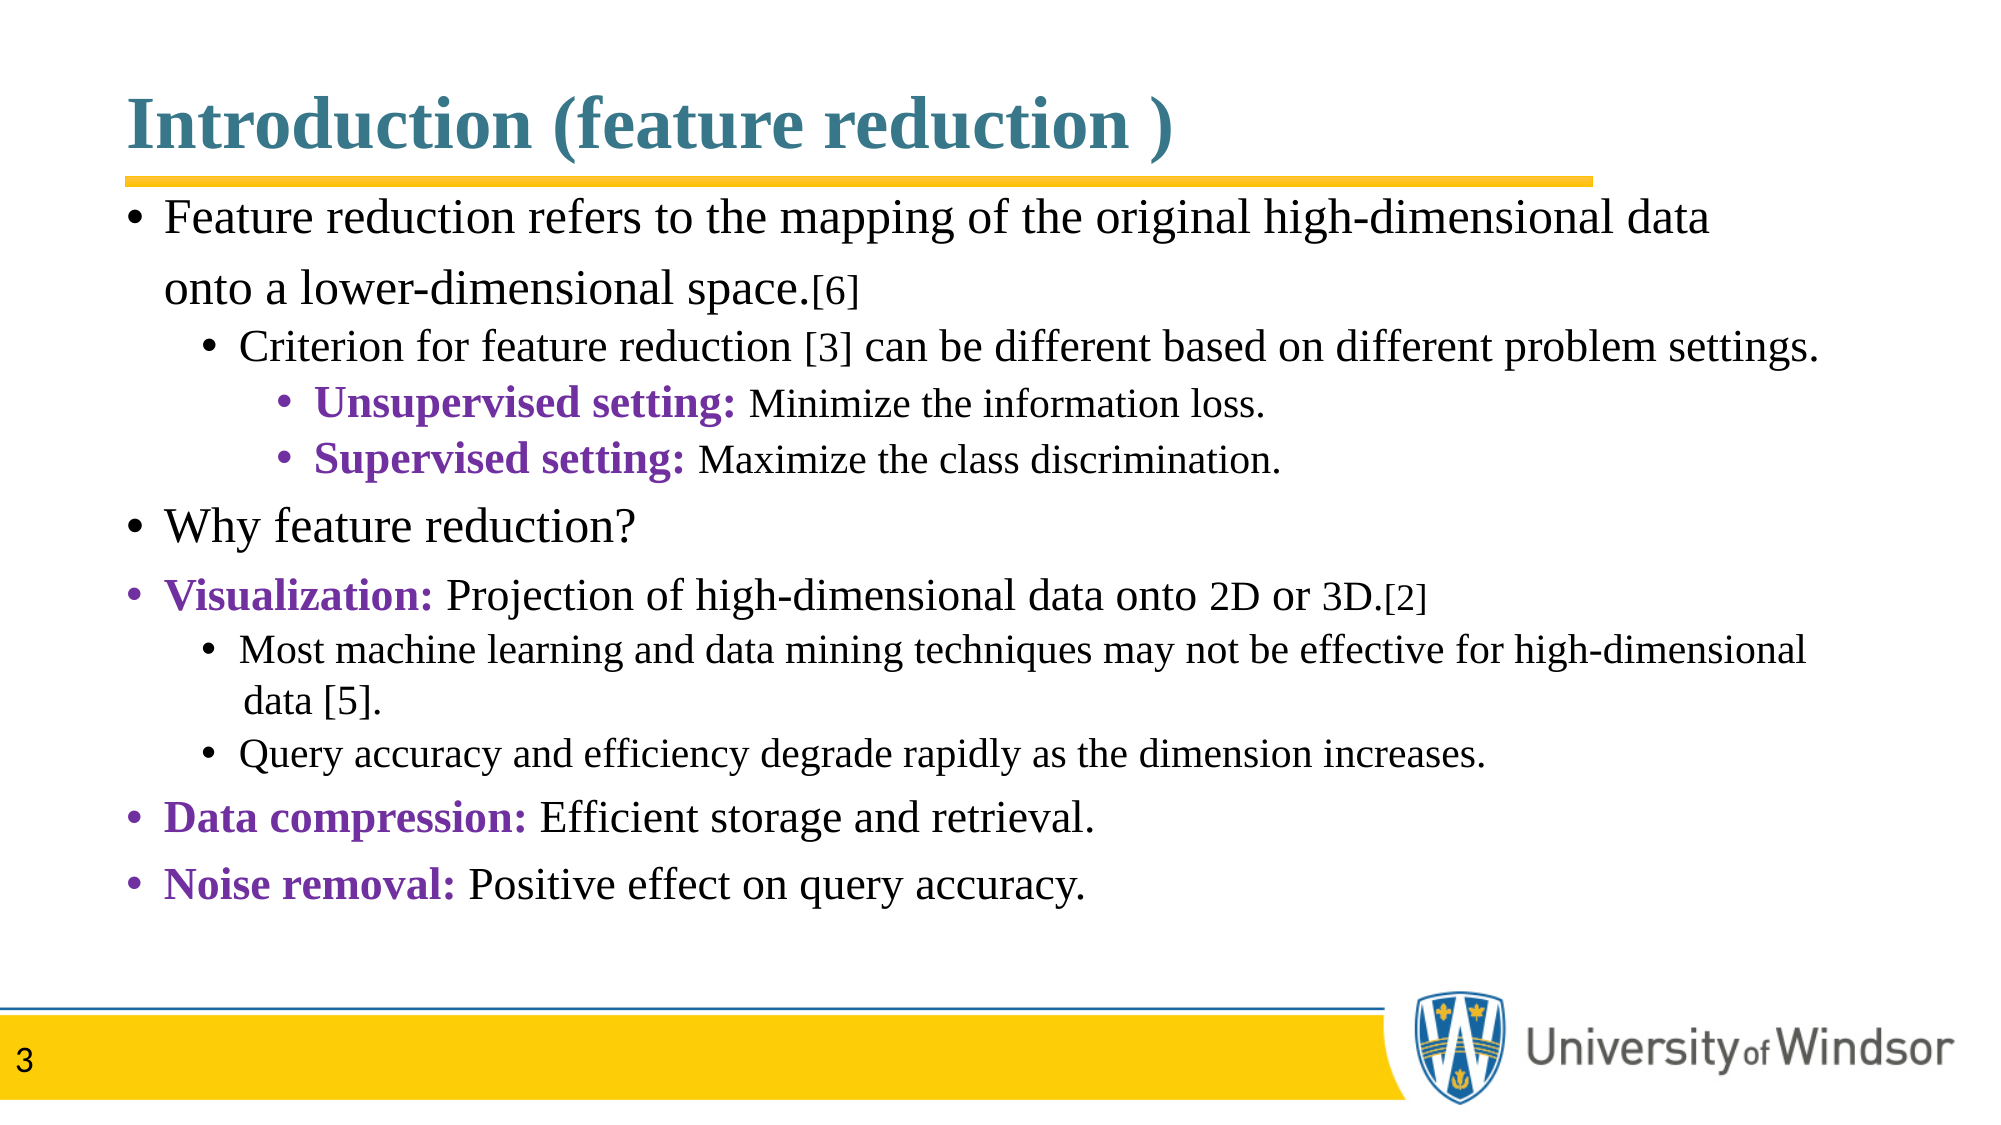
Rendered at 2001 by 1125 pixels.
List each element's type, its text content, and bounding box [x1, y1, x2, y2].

list Feature reduction refers to the mapping of the original high-dimensional data onto a lower-dimensional space.[6] Criterion for feature reduction [3] can be different based on different problem settings. Unsupervised setting: Minimize the information loss. Supervised setting: Maximize the class discrimination. Why feature reduction? Visualization: Projection of high-dimensional data onto 2D or 3D.[2] Most machine learning and data mining techniques may not be effective for high-dimensional data [5]. Query accuracy and efficiency degrade rapidly as the dimension increases. Data compression: Efficient storage and retrieval. Noise removal: Positive effect on query accuracy. [111, 186, 1908, 952]
text_box [125, 176, 1593, 187]
title Introduction (feature reduction ) [111, 15, 1837, 233]
slide_number 3 [0, 1027, 450, 1088]
picture [0, 974, 2000, 1125]
